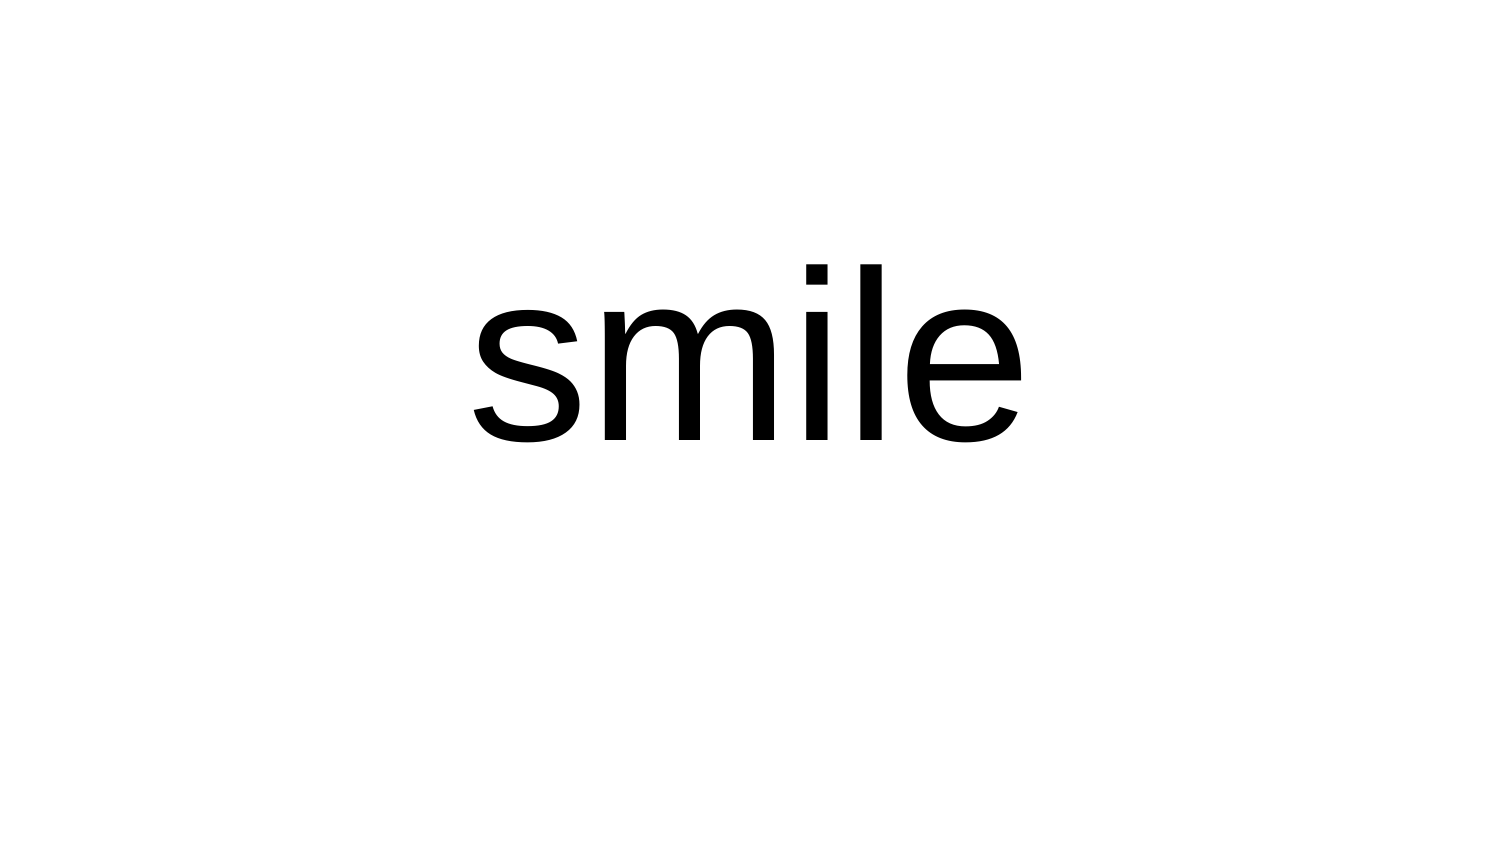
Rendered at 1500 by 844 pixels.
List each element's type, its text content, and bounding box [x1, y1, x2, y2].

title smile [51, 181, 1449, 504]
